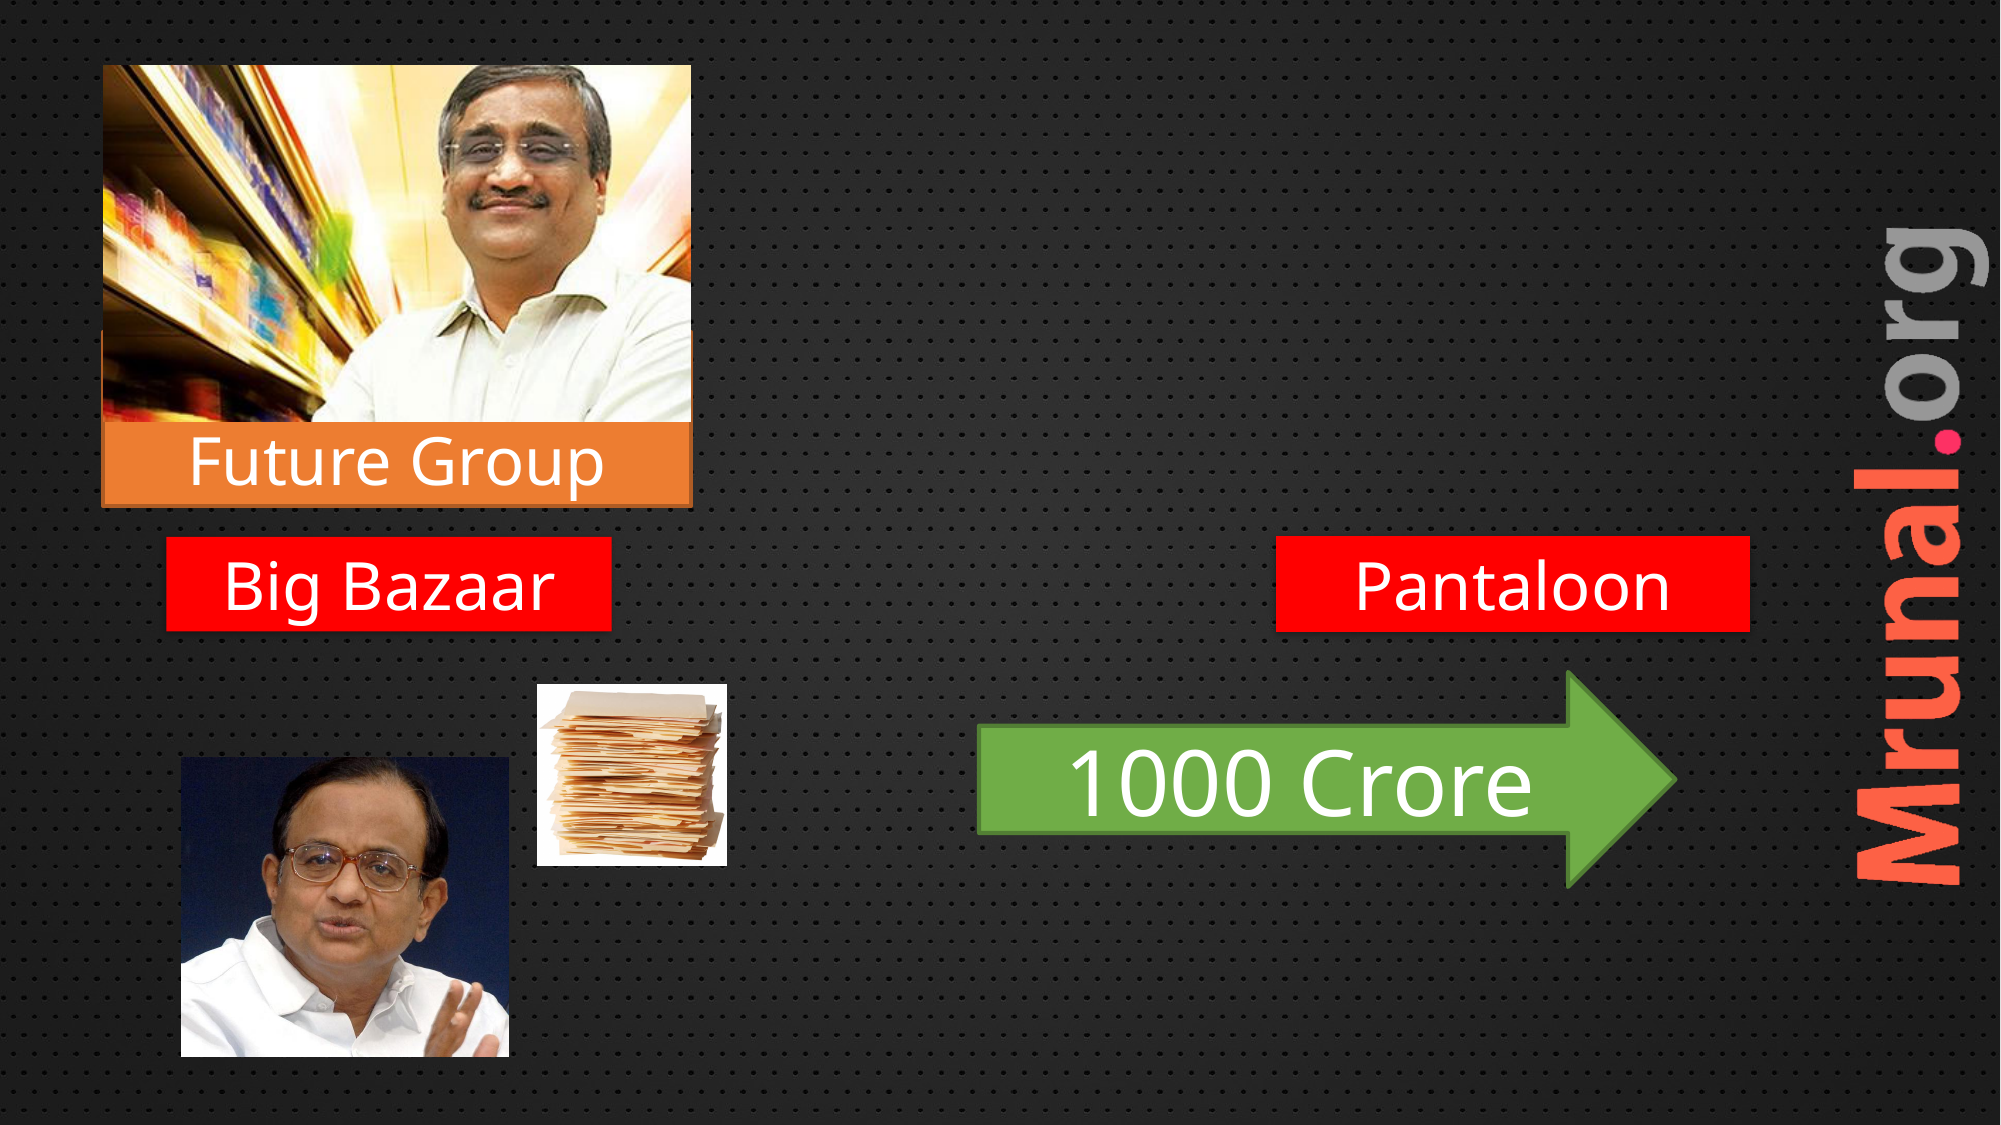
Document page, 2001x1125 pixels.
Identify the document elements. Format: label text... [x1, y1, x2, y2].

text_box Big Bazaar [166, 536, 612, 632]
text_box Pantaloon [1276, 536, 1750, 632]
picture [0, 0, 2001, 1125]
text_box 1000 Crore [976, 670, 1678, 889]
text_box Kishor Biyani Future Group [101, 426, 693, 508]
